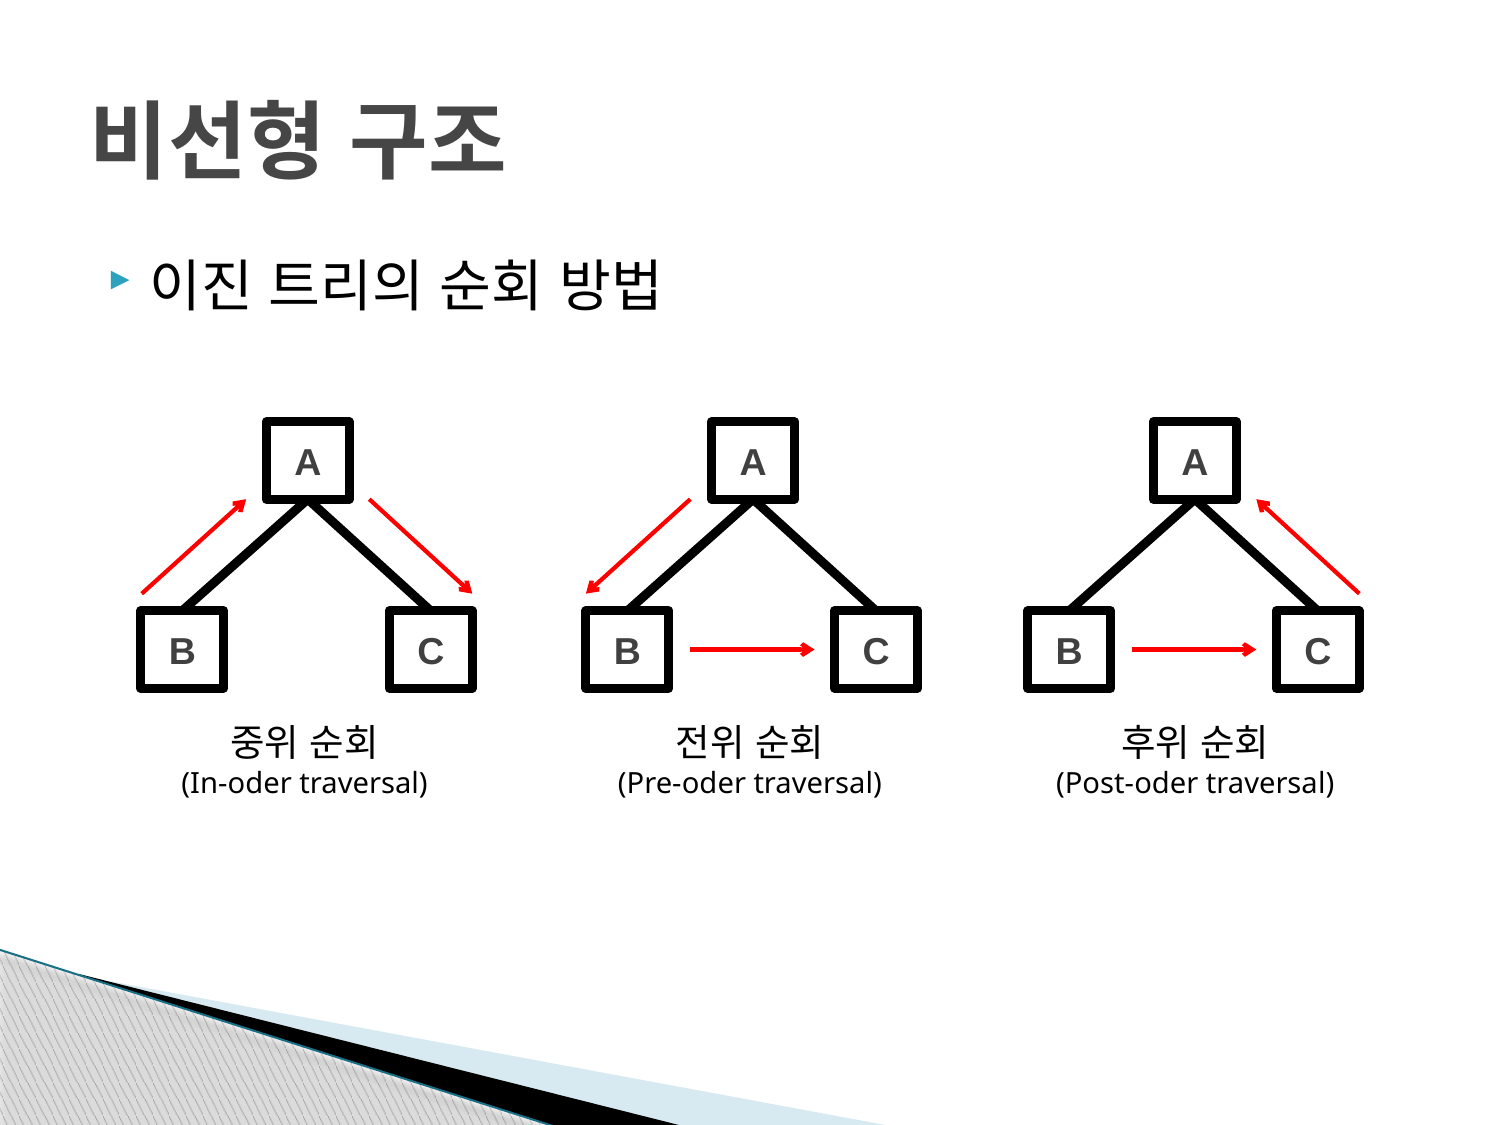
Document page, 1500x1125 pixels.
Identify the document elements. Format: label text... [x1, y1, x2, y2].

list 이진 트리의 순회 방법 [75, 243, 1425, 986]
title 비선형 구조 [75, 45, 1425, 233]
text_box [128, 421, 1372, 808]
